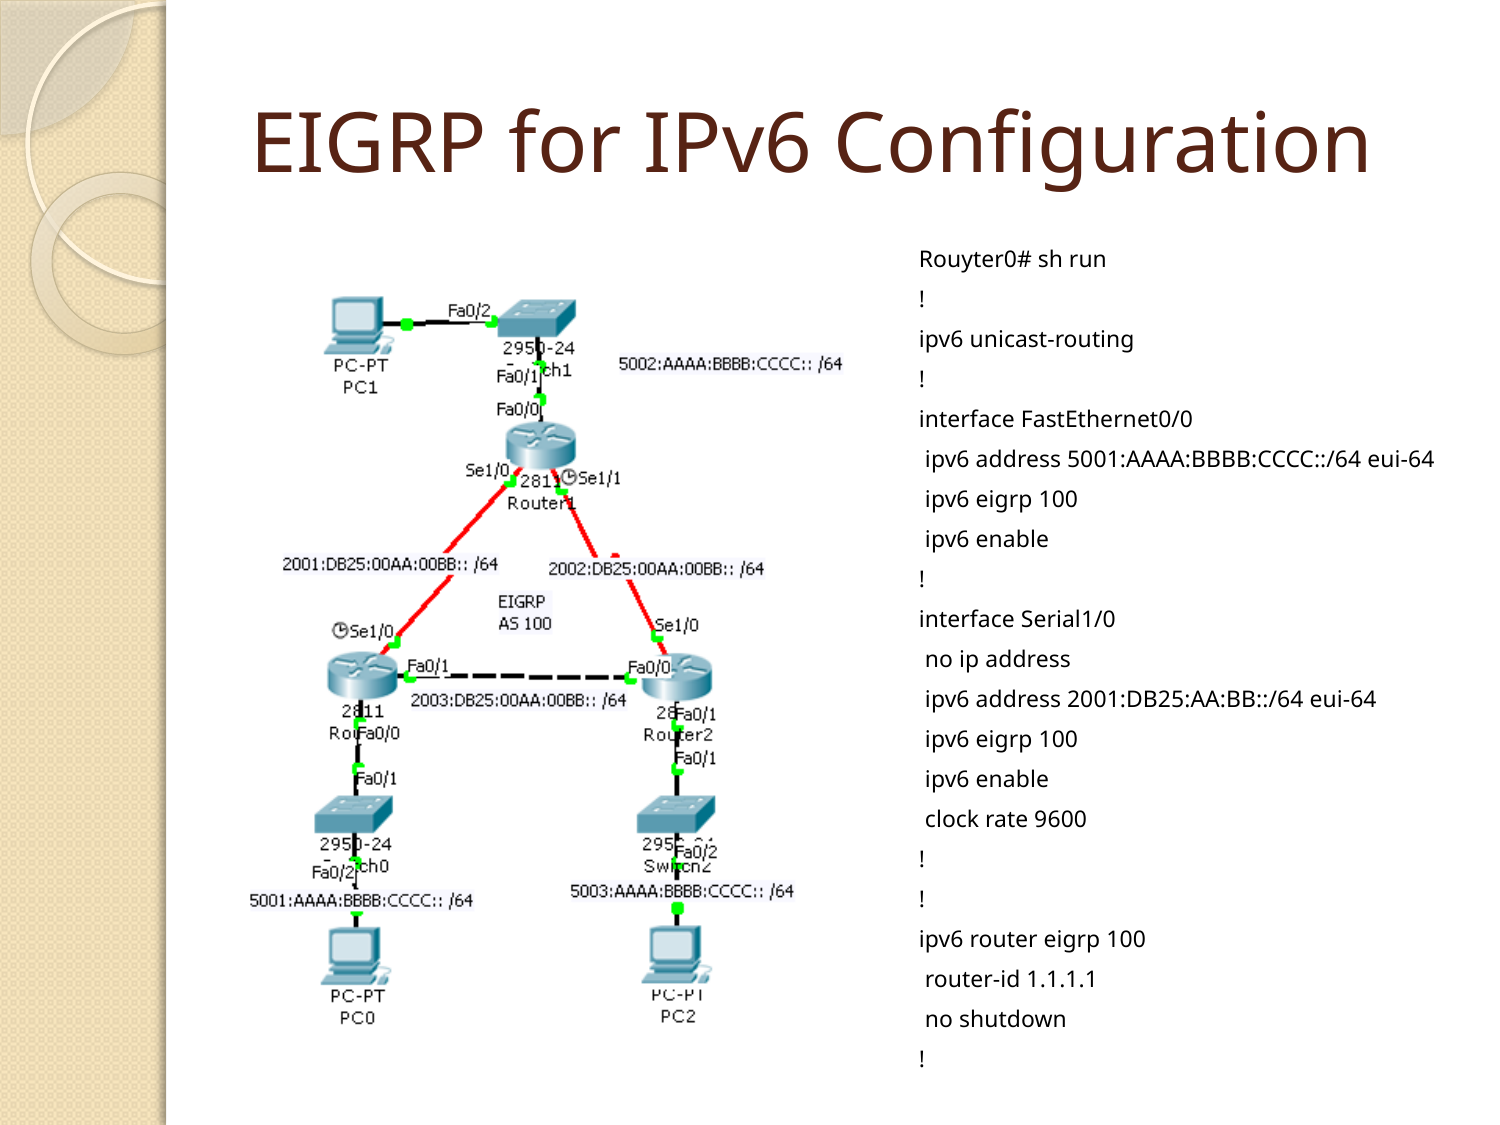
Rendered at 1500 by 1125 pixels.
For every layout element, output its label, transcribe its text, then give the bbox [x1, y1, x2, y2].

title EIGRP for IPv6 Configuration [235, 45, 1466, 233]
list Rouyter0# sh run ! ipv6 unicast-routing ! interface FastEthernet0/0 ipv6 address 5001:AAAA:BBBB:CCCC::/64 eui-64 ipv6 eigrp 100 ipv6 enable ! interface Serial1/0 no ip address ipv6 address 2001:DB25:AA:BB::/64 eui-64 ipv6 eigrp 100 ipv6 enable clock rate 9600 ! ! ipv6 router eigrp 100 router-id 1.1.1.1 no shutdown ! [890, 237, 1466, 1025]
picture [210, 292, 862, 1030]
